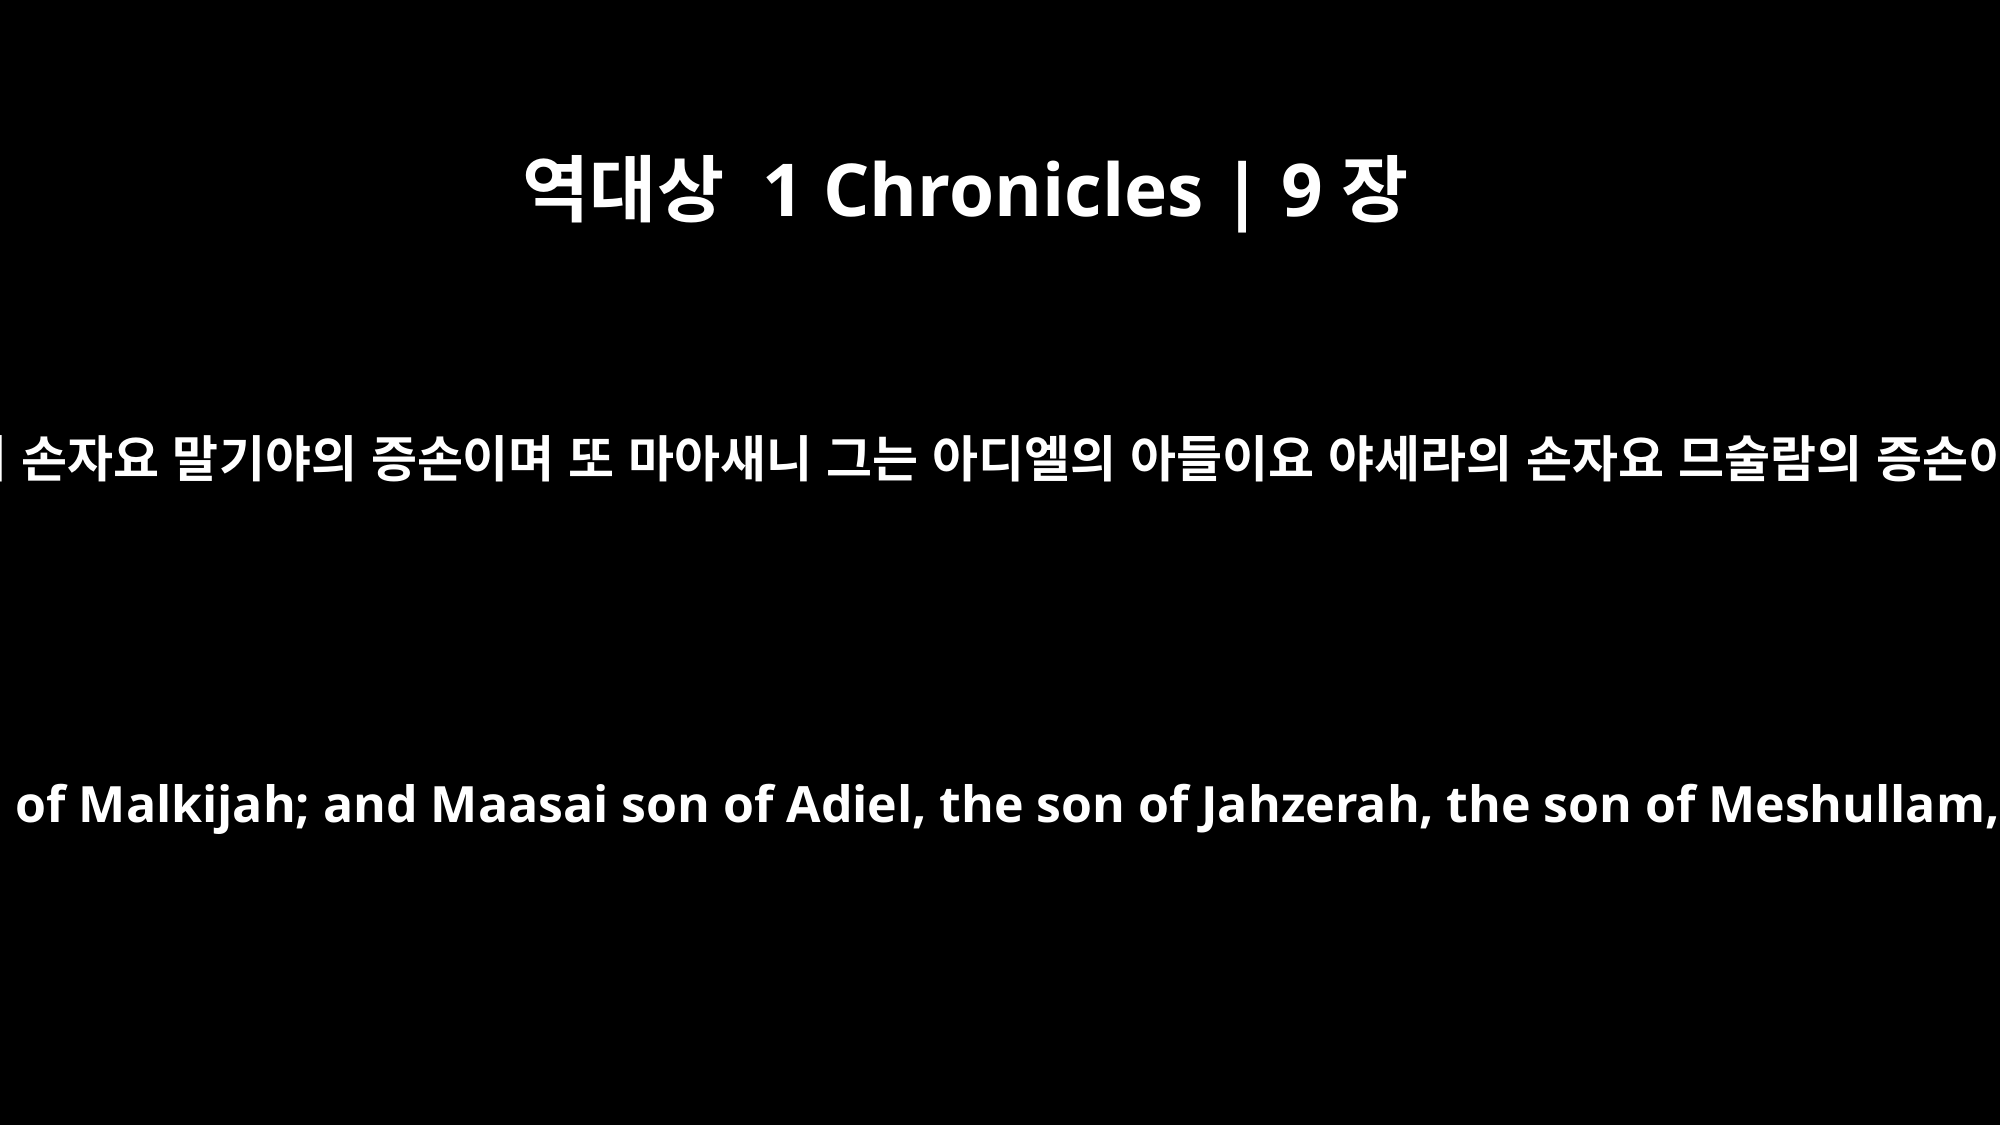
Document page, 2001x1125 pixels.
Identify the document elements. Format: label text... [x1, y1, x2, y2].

text_box 12 또 아다야이니 그는 여로함의 아들이요 바스훌의 손자요 말기야의 증손이며 또 마아새니 그는 아디엘의 아들이요 야세라의 손자요 므술람의 증손이요 므실레밋의 현손이요 임멜의 오대손이며 [0, 359, 2000, 495]
text_box Adaiah son of Jeroham, the son of Pashhur, the son of Malkijah; and Maasai son of Adiel, the son of Jahzerah, the son of Meshullam, the son of Meshillemith, the son of Immer. [0, 764, 2000, 840]
text_box 역대상 1 Chronicles | 9장 [507, 136, 1424, 239]
